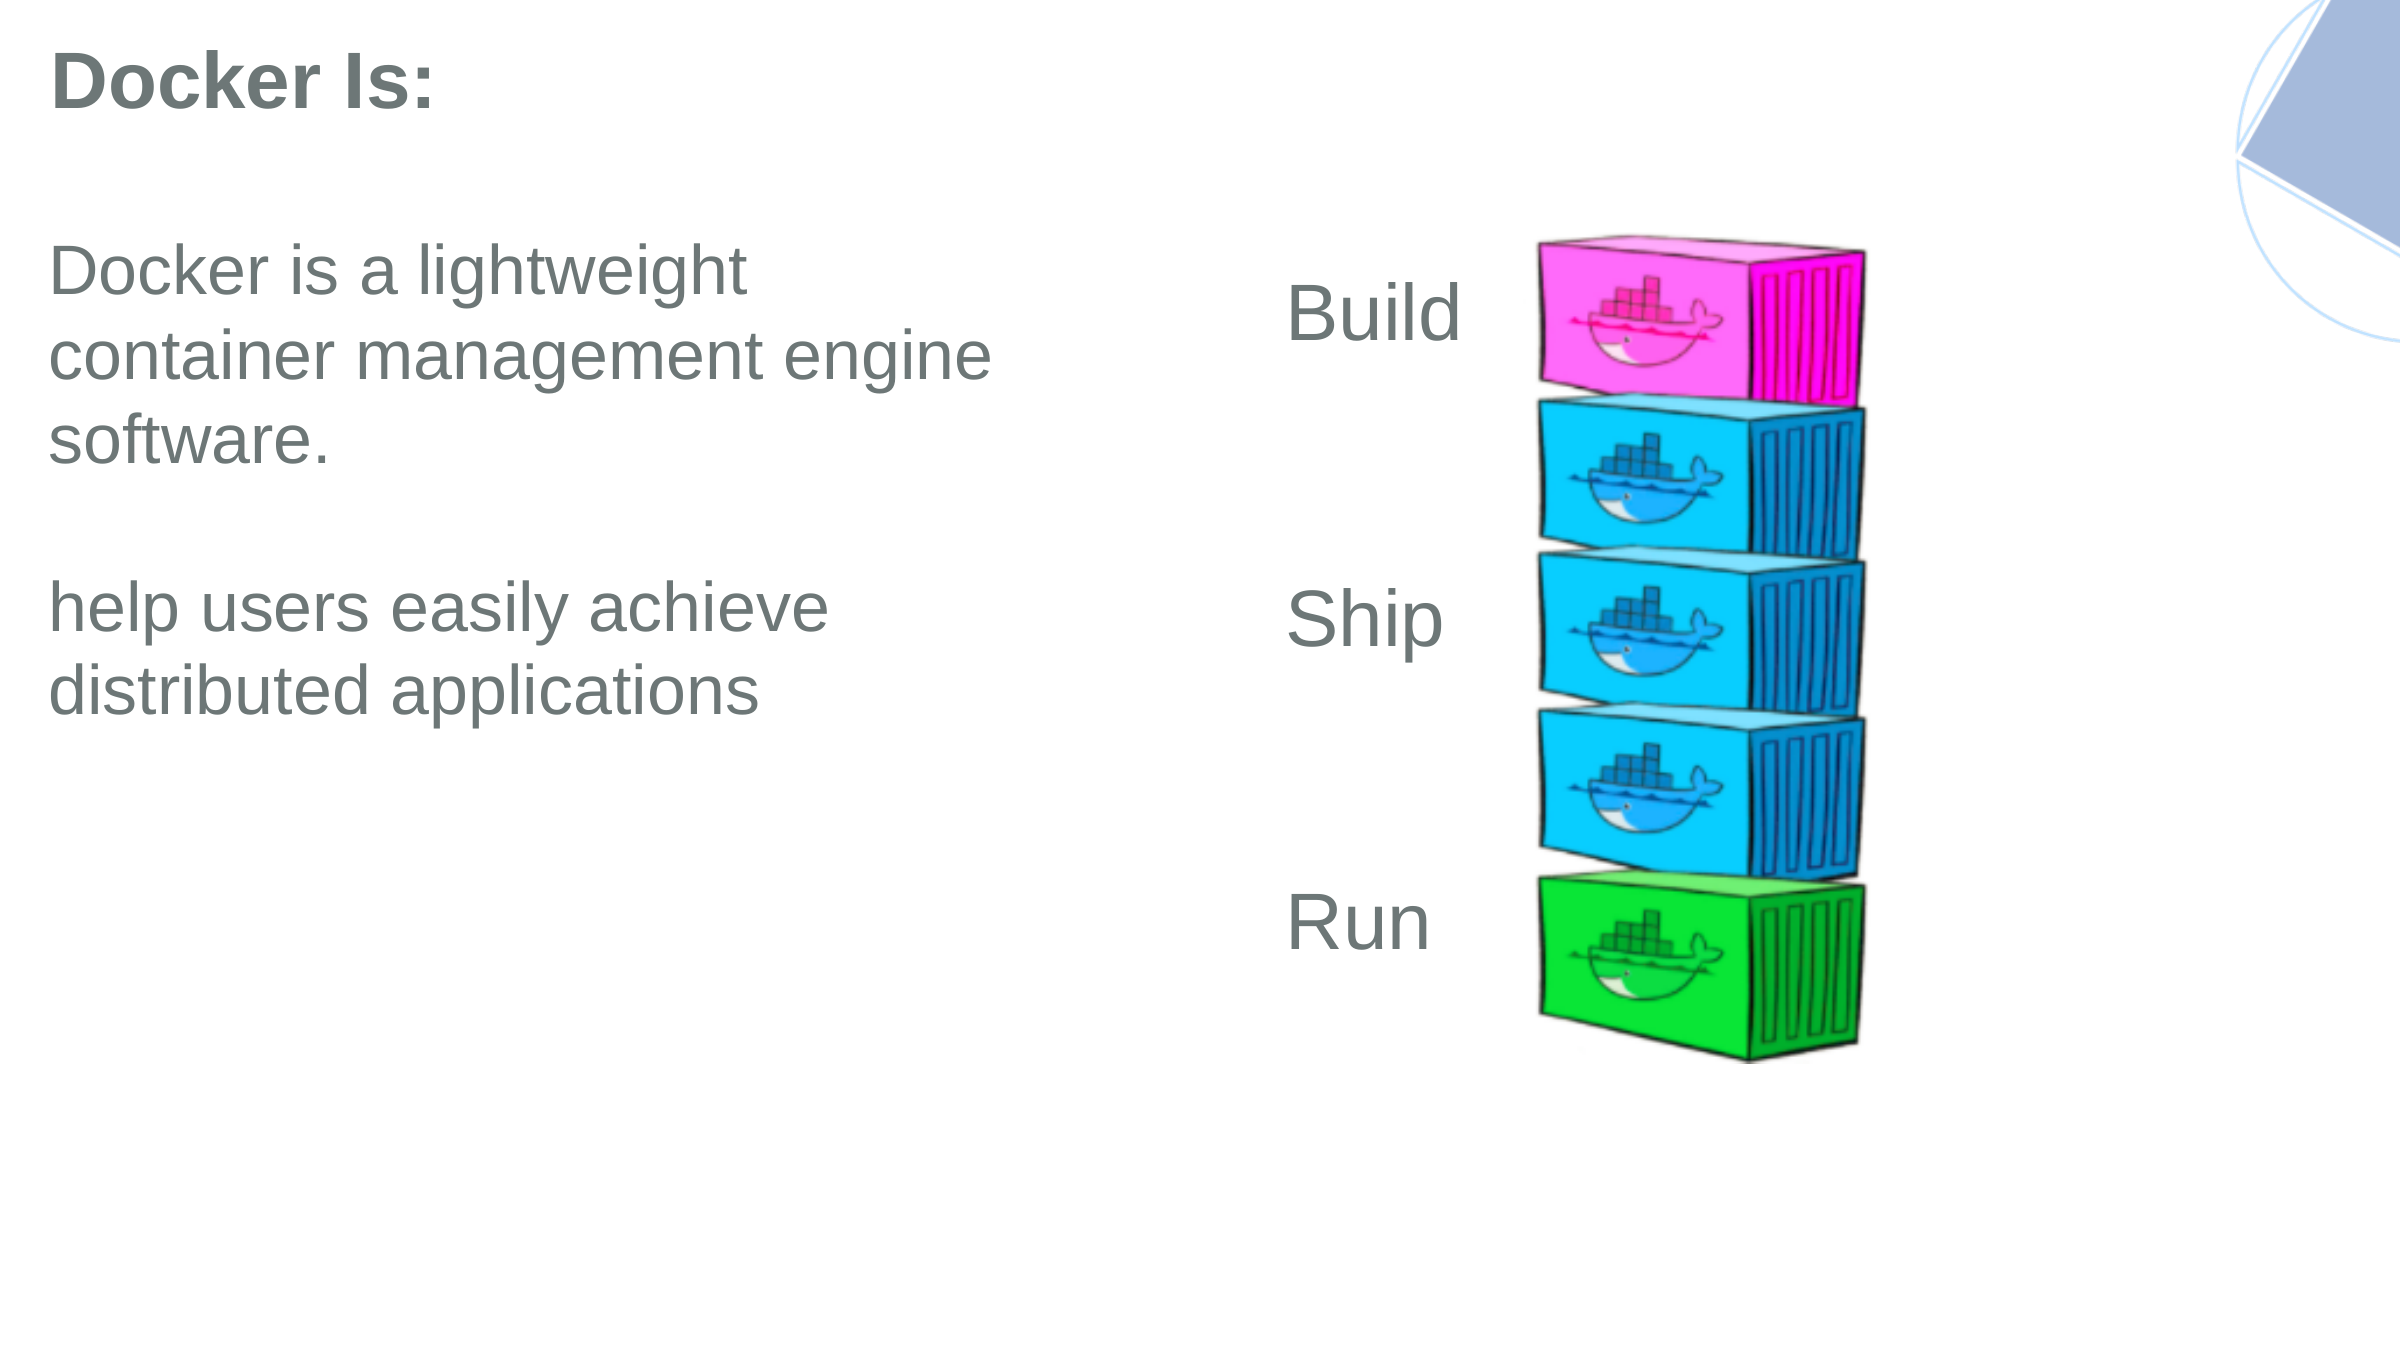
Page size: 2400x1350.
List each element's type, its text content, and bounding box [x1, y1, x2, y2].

text_box Docker is a lightweight container management engine software. help users easily achieve distributed applications [33, 217, 1050, 737]
text_box Docker Is: [35, 20, 453, 132]
text_box Build [1270, 253, 1479, 365]
picture [1523, 214, 1875, 1064]
text_box Ship [1270, 558, 1461, 670]
text_box Run [1270, 862, 1448, 973]
